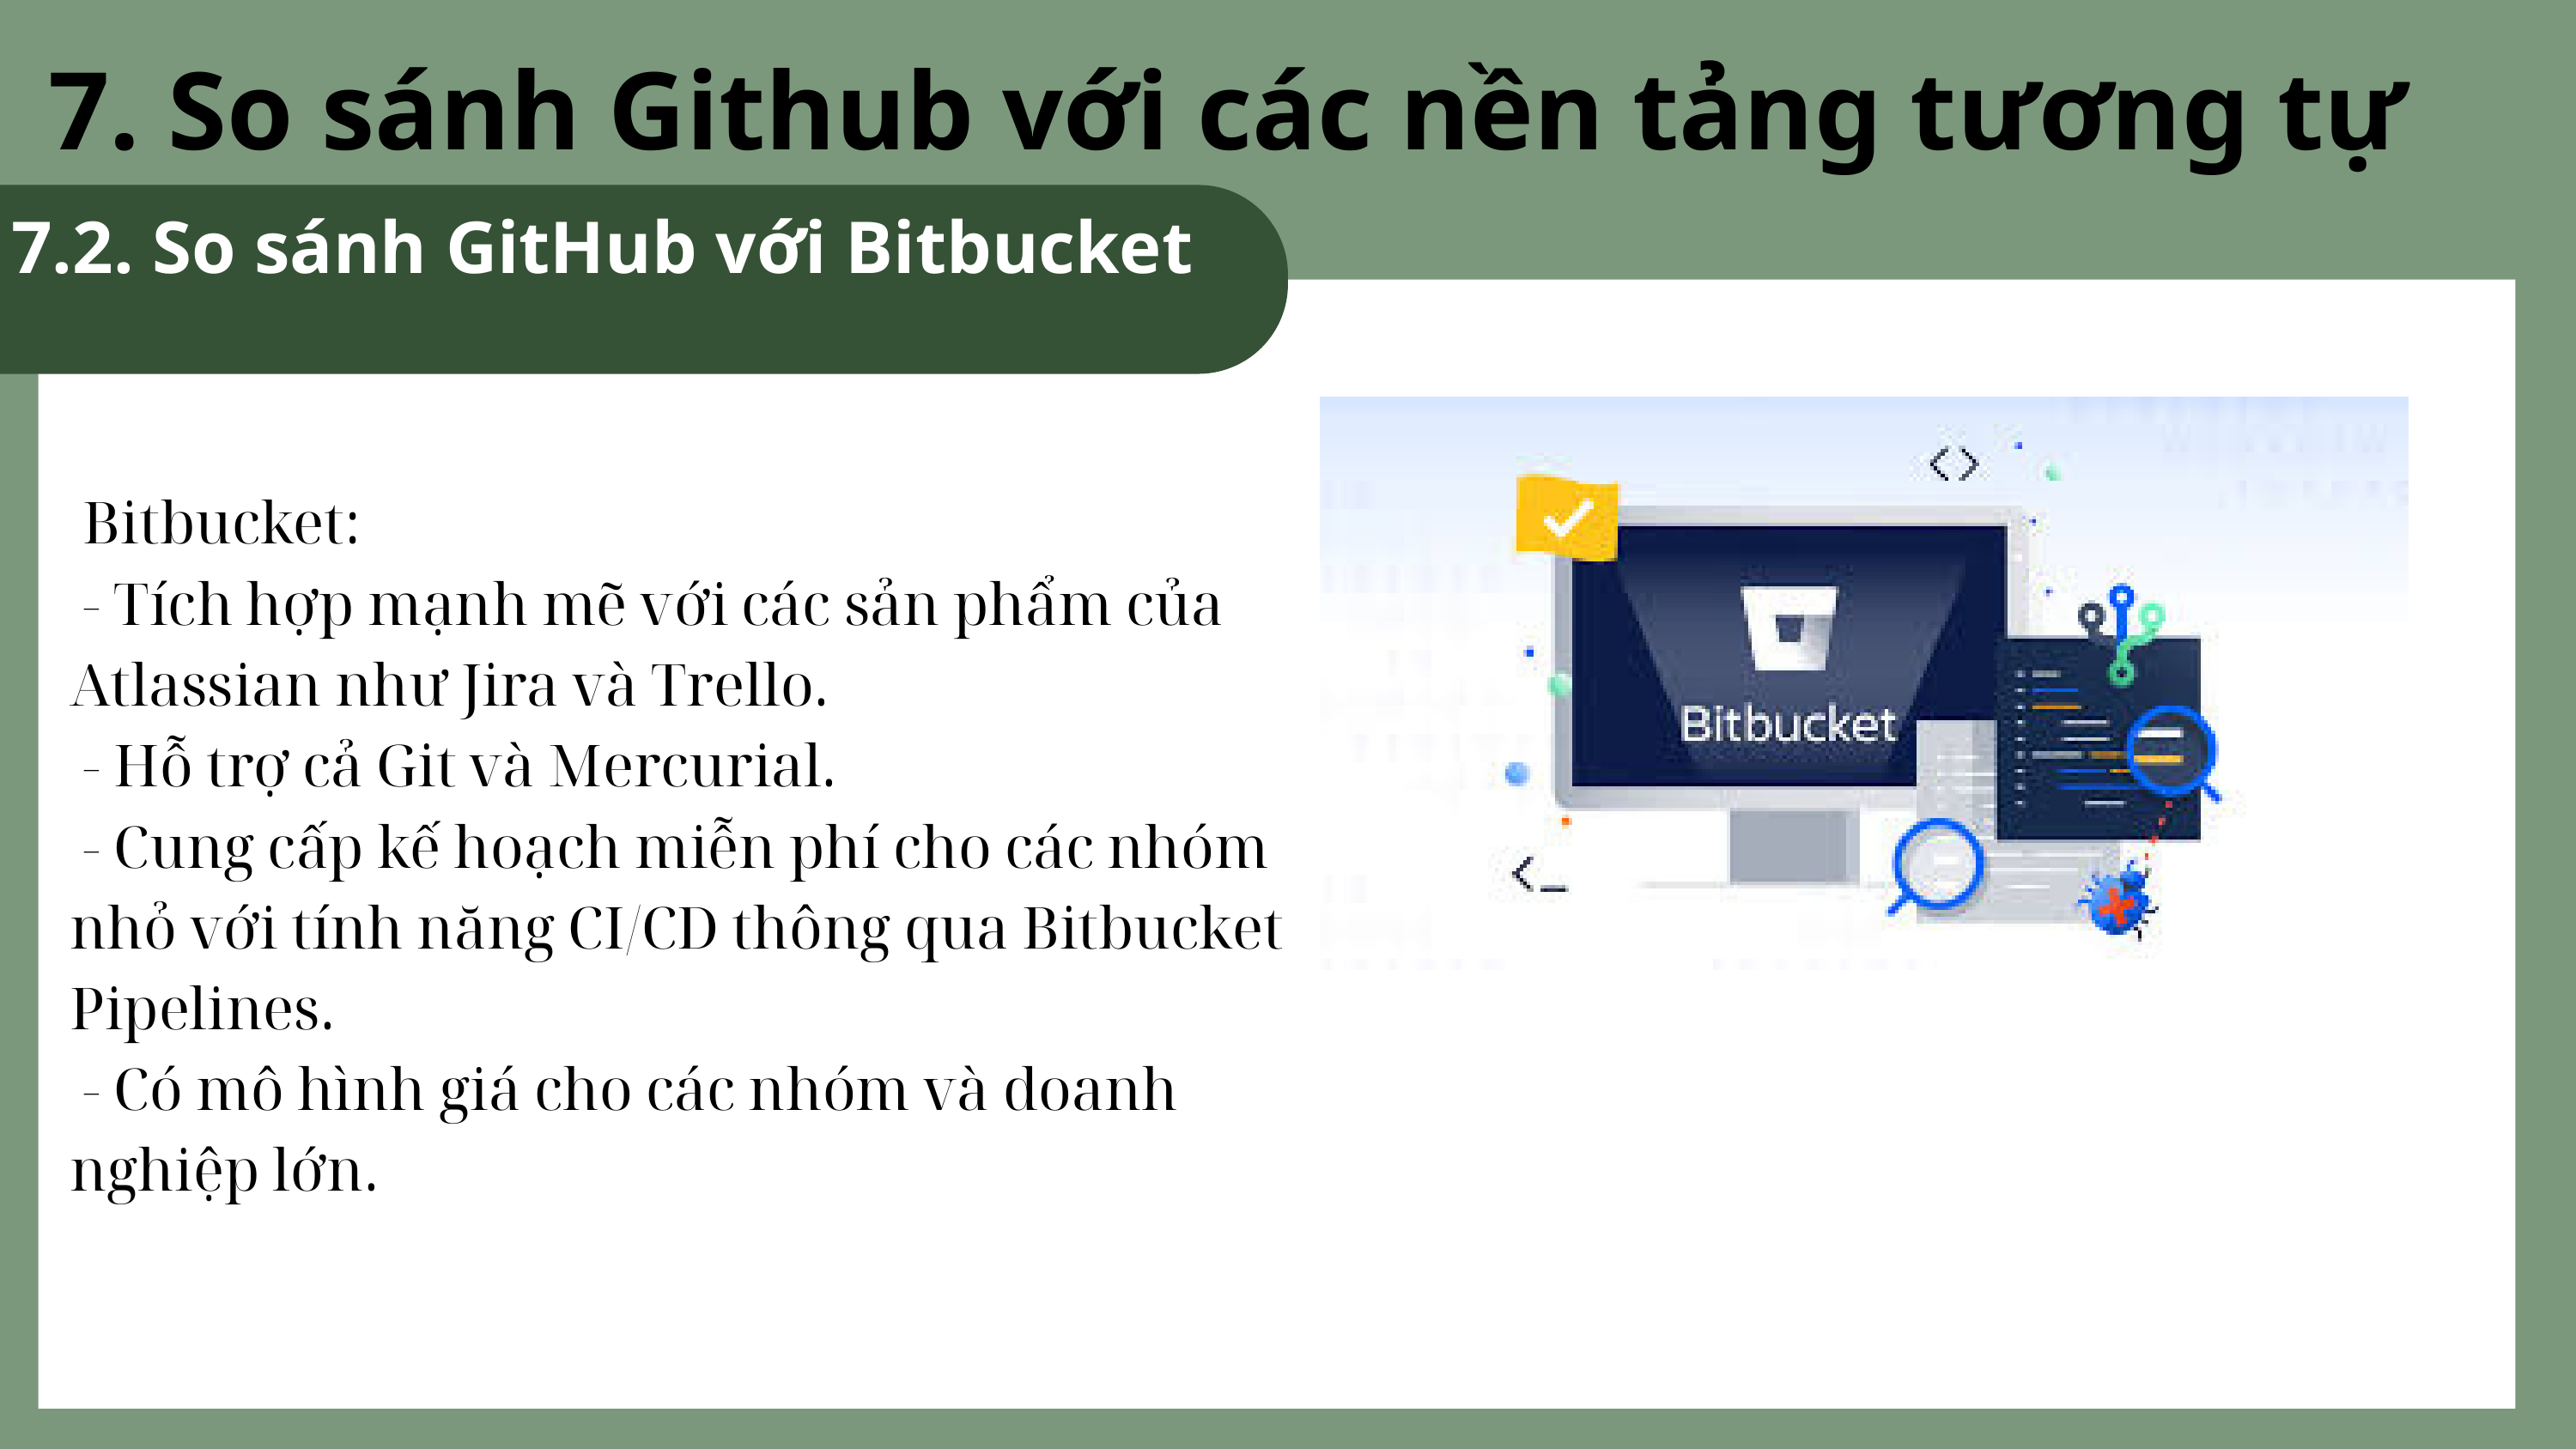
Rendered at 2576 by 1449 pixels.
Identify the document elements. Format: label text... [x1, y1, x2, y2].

text_box [38, 279, 2516, 1409]
text_box [1320, 397, 2409, 970]
text_box Bitbucket: - Tích hợp mạnh mẽ với các sản phẩm của Atlassian như Jira và Trello. - Hỗ trợ cả Git và Mercurial. - Cung cấp kế hoạch miễn phí cho các nhóm nhỏ với tính năng CI/CD thông qua Bitbucket Pipelines. - Có mô hình giá cho các nhóm và doanh nghiệp lớn. [70, 475, 1382, 1284]
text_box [0, 185, 1289, 374]
text_box 7. So sánh Github với các nền tảng tương tự [20, 21, 2556, 172]
